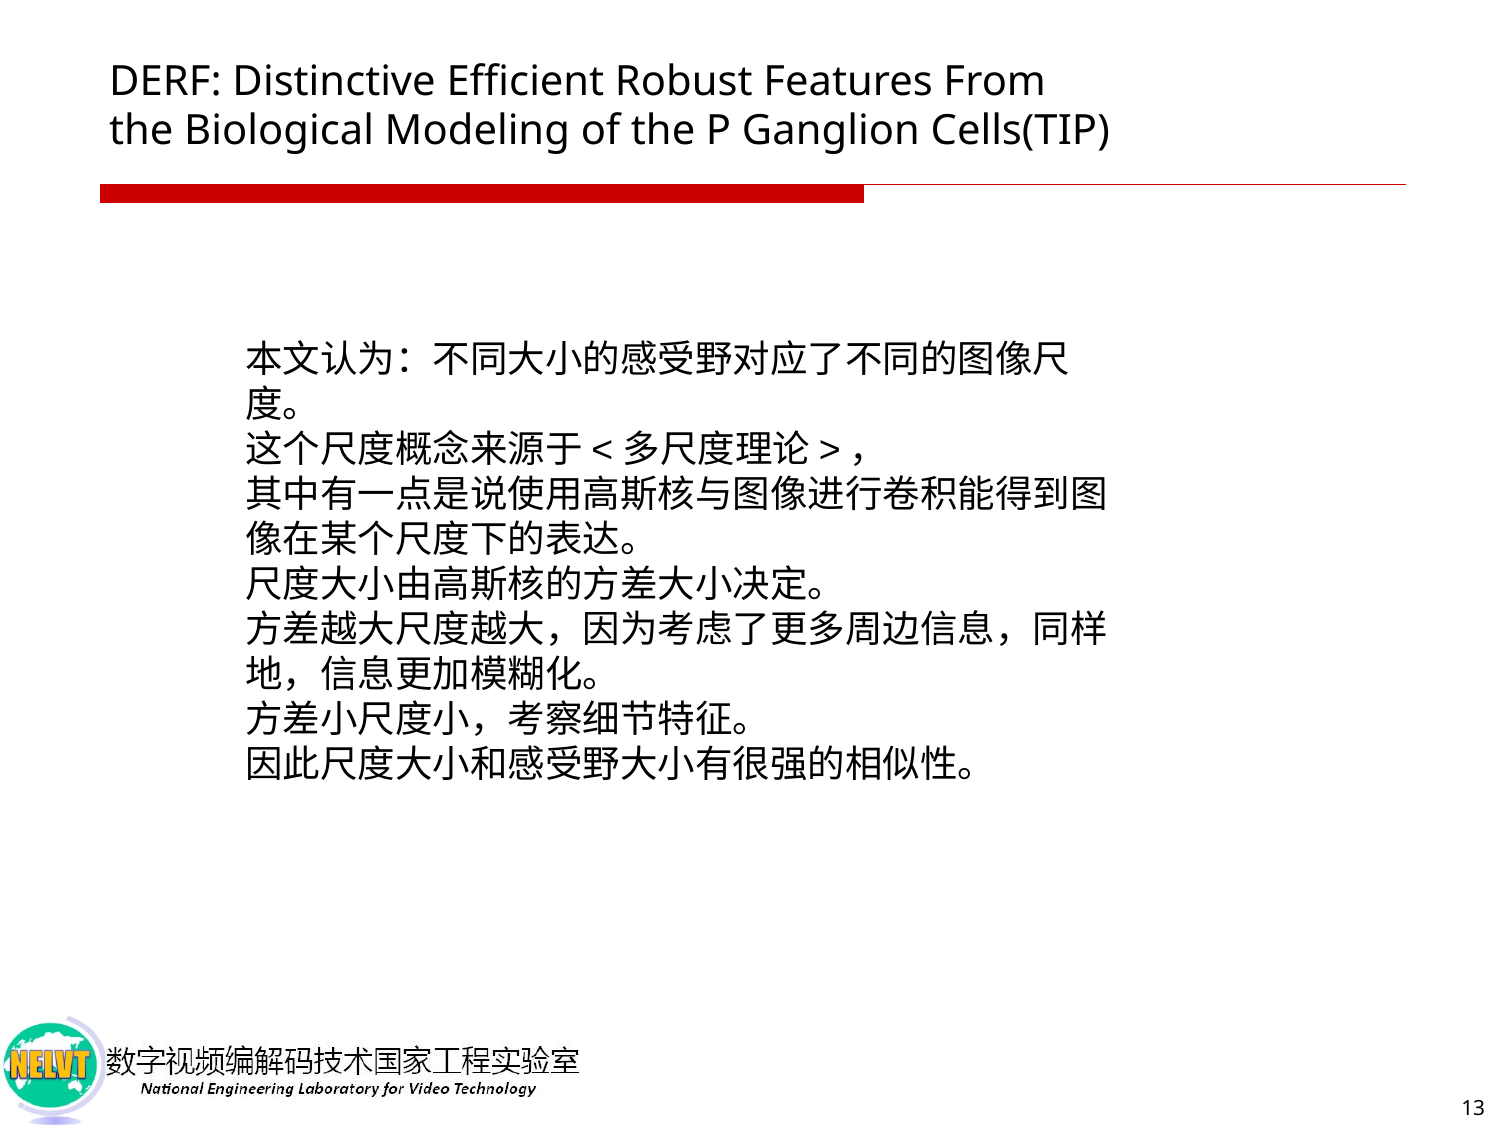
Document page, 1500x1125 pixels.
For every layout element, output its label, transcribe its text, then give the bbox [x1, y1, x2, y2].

picture [0, 1014, 580, 1125]
footer 13 [1420, 1087, 1500, 1125]
text_box 本文认为：不同大小的感受野对应了不同的图像尺度。 这个尺度概念来源于<多尺度理论>， 其中有一点是说使用高斯核与图像进行卷积能得到图像在某个尺度下的表达。 尺度大小由高斯核的方差大小决定。 方差越大尺度越大，因为考虑了更多周边信息，同样地，信息更加模糊化。 方差小尺度小，考察细节特征。 因此尺度大小和感受野大小有很强的相似性。 [230, 327, 1146, 793]
title DERF: Distinctive Efficient Robust Features From the Biological Modeling of the P Ganglion Cells(TIP) [94, 50, 1407, 161]
